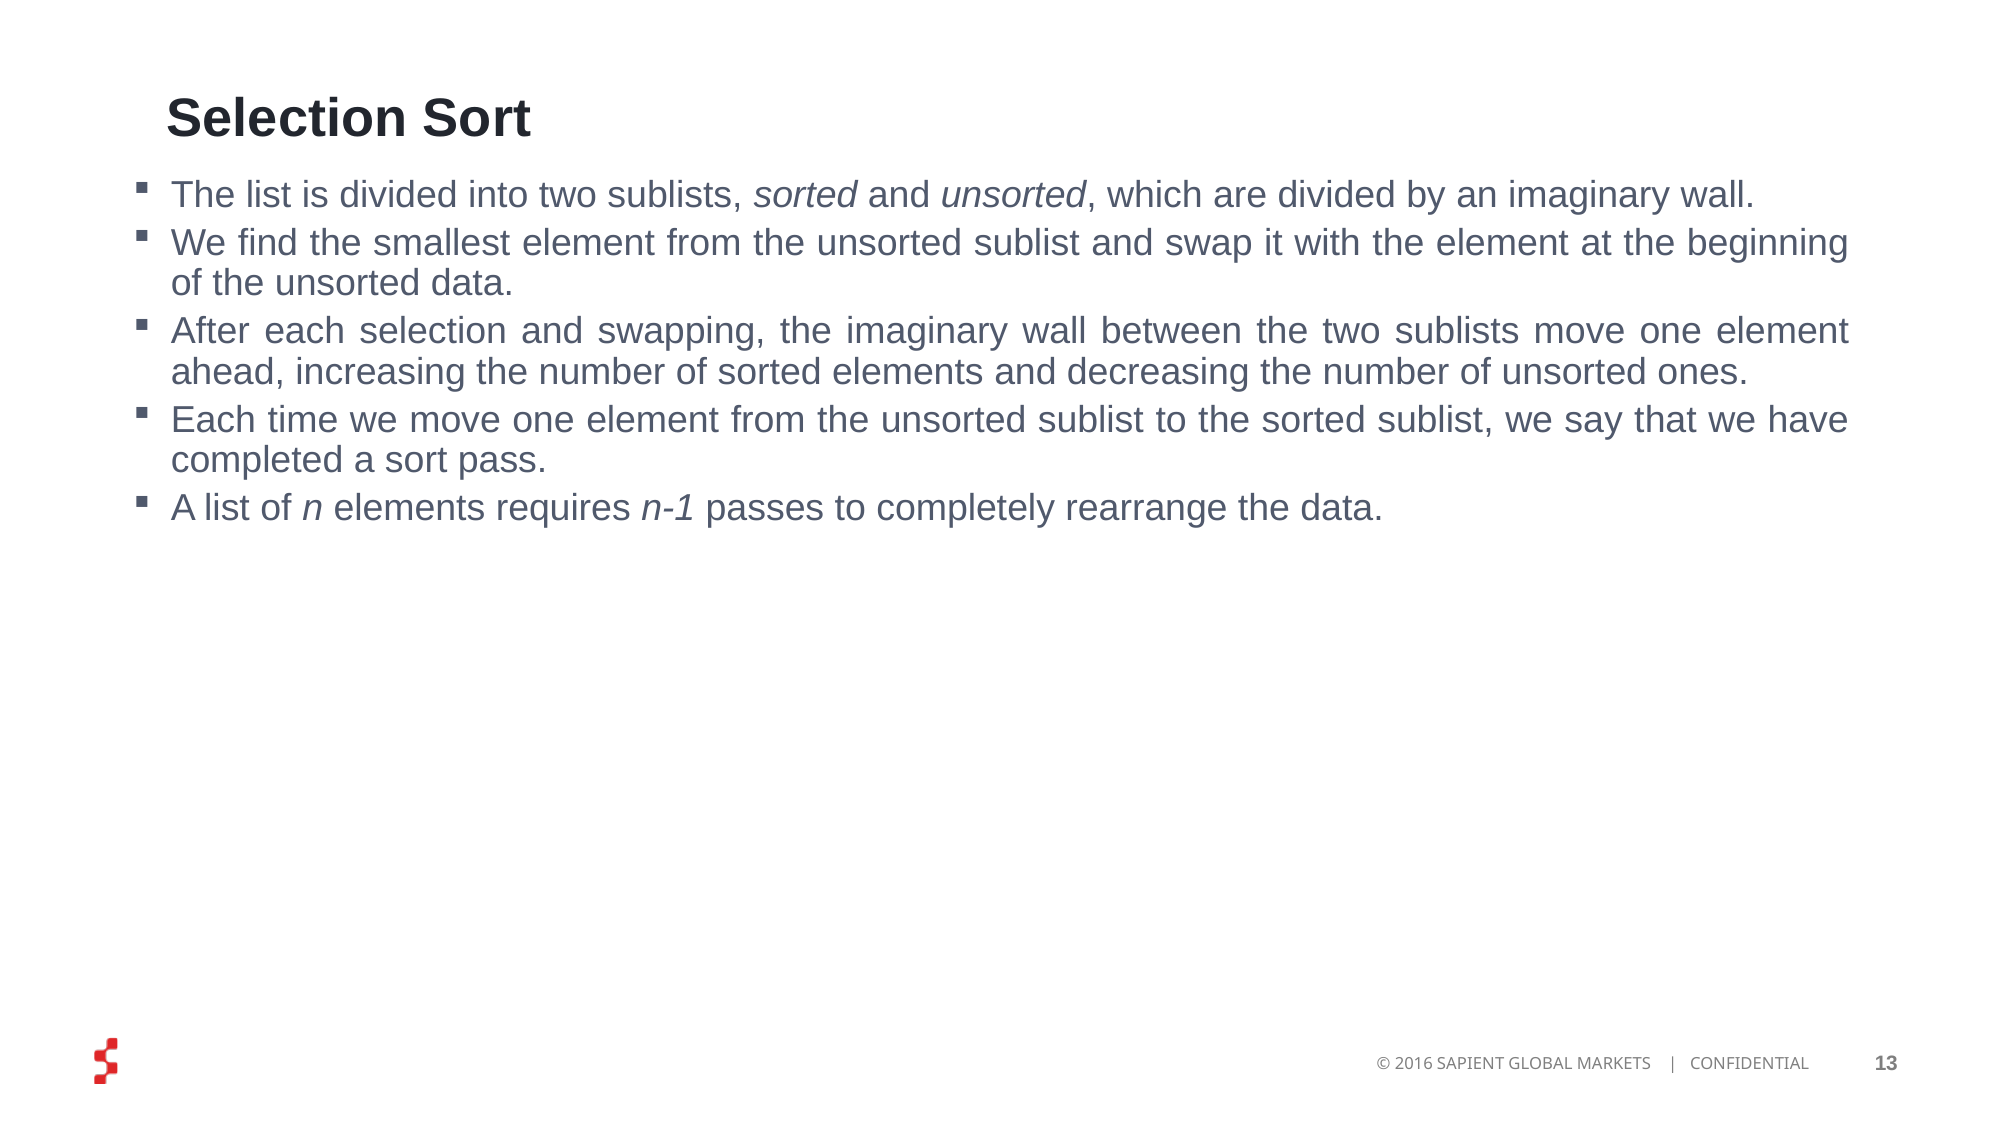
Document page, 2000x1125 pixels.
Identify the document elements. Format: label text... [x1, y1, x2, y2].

title Selection Sort [166, 75, 1867, 163]
list The list is divided into two sublists, sorted and unsorted, which are divided by an imaginary wall. We find the smallest element from the unsorted sublist and swap it with the element at the beginning of the unsorted data. After each selection and swapping, the imaginary wall between the two sublists move one element ahead, increasing the number of sorted elements and decreasing the number of unsorted ones. Each time we move one element from the unsorted sublist to the sorted sublist, we say that we have completed a sort pass. A list of n elements requires n-1 passes to completely rearrange the data. [133, 174, 1850, 1013]
